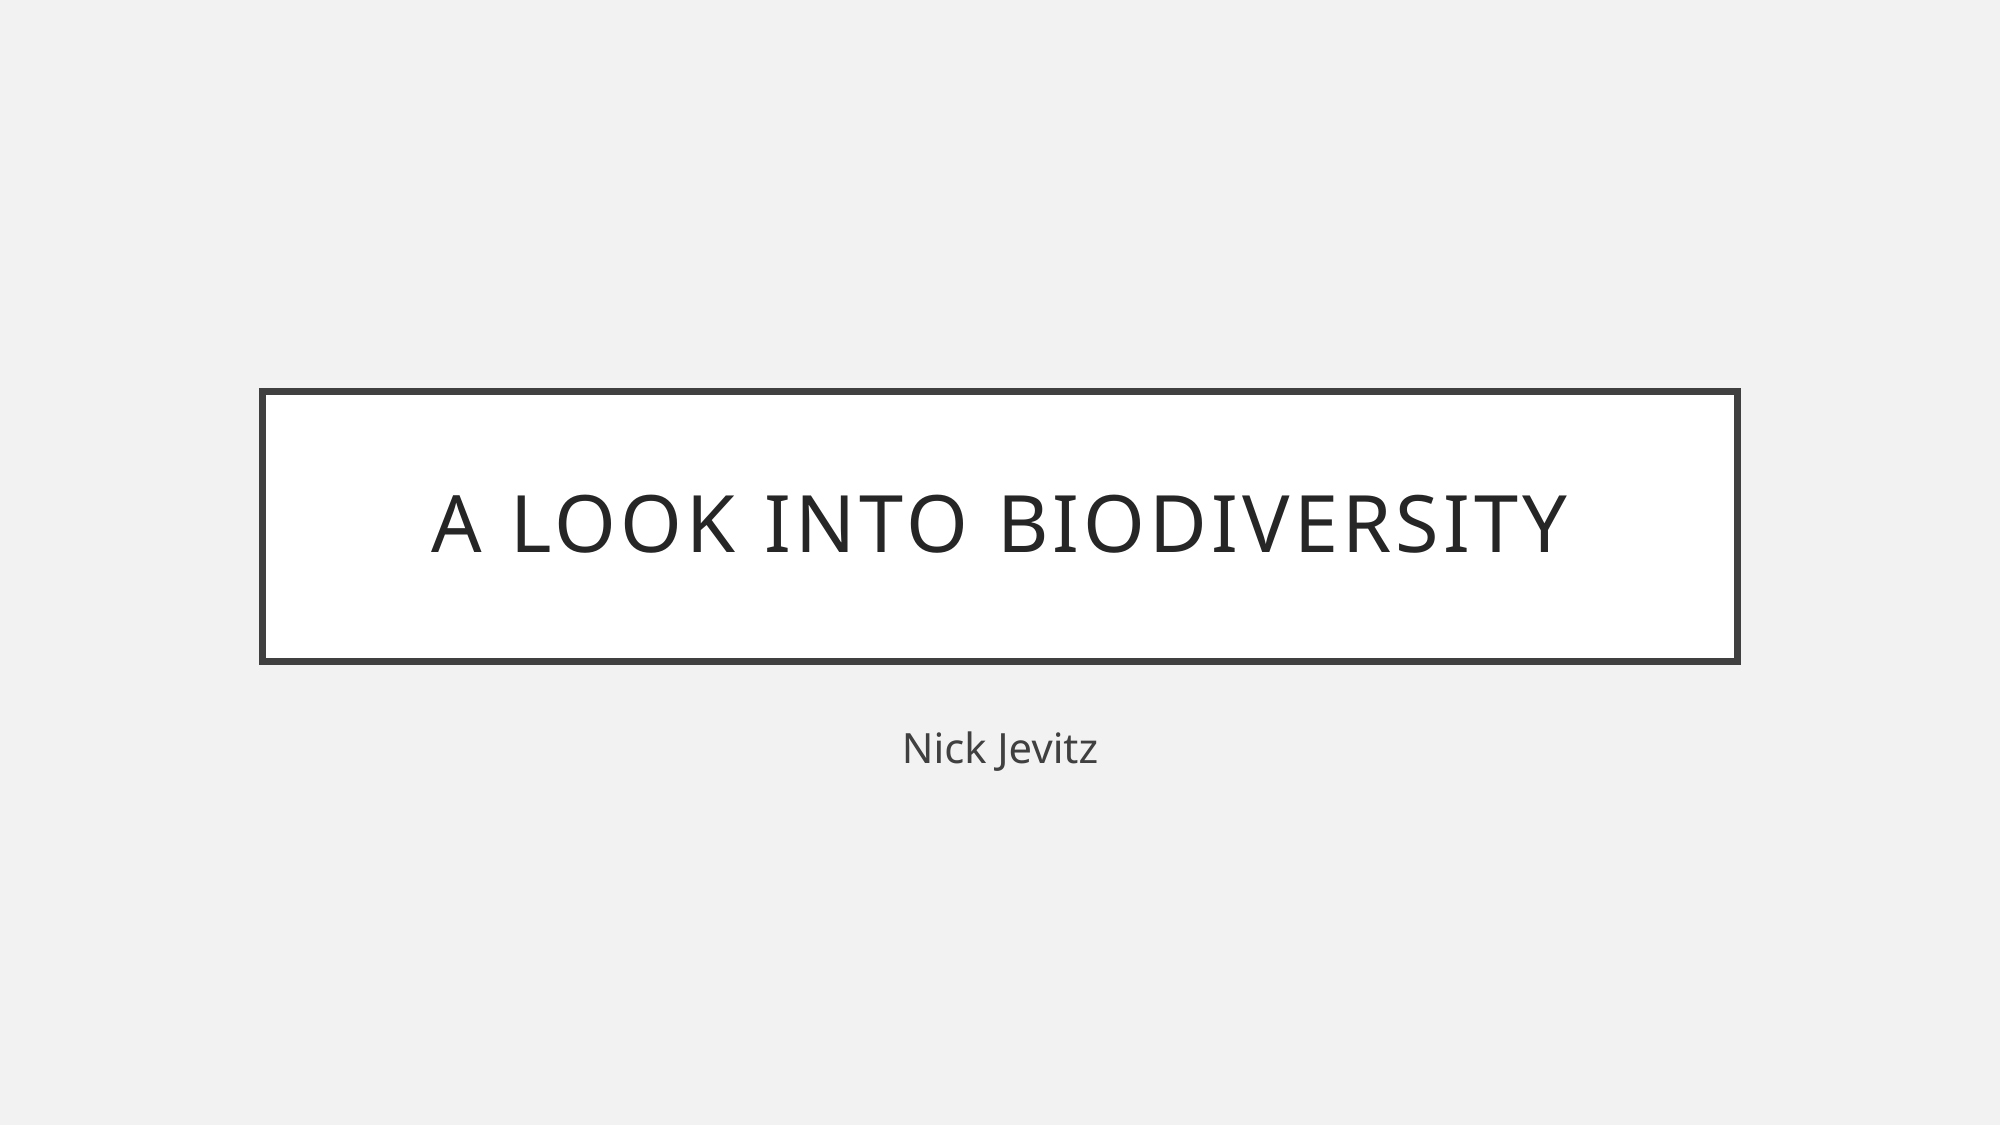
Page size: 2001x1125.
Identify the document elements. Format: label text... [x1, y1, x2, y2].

subtitle Nick Jevitz [442, 713, 1558, 918]
title A Look into biodiversity [259, 388, 1741, 665]
